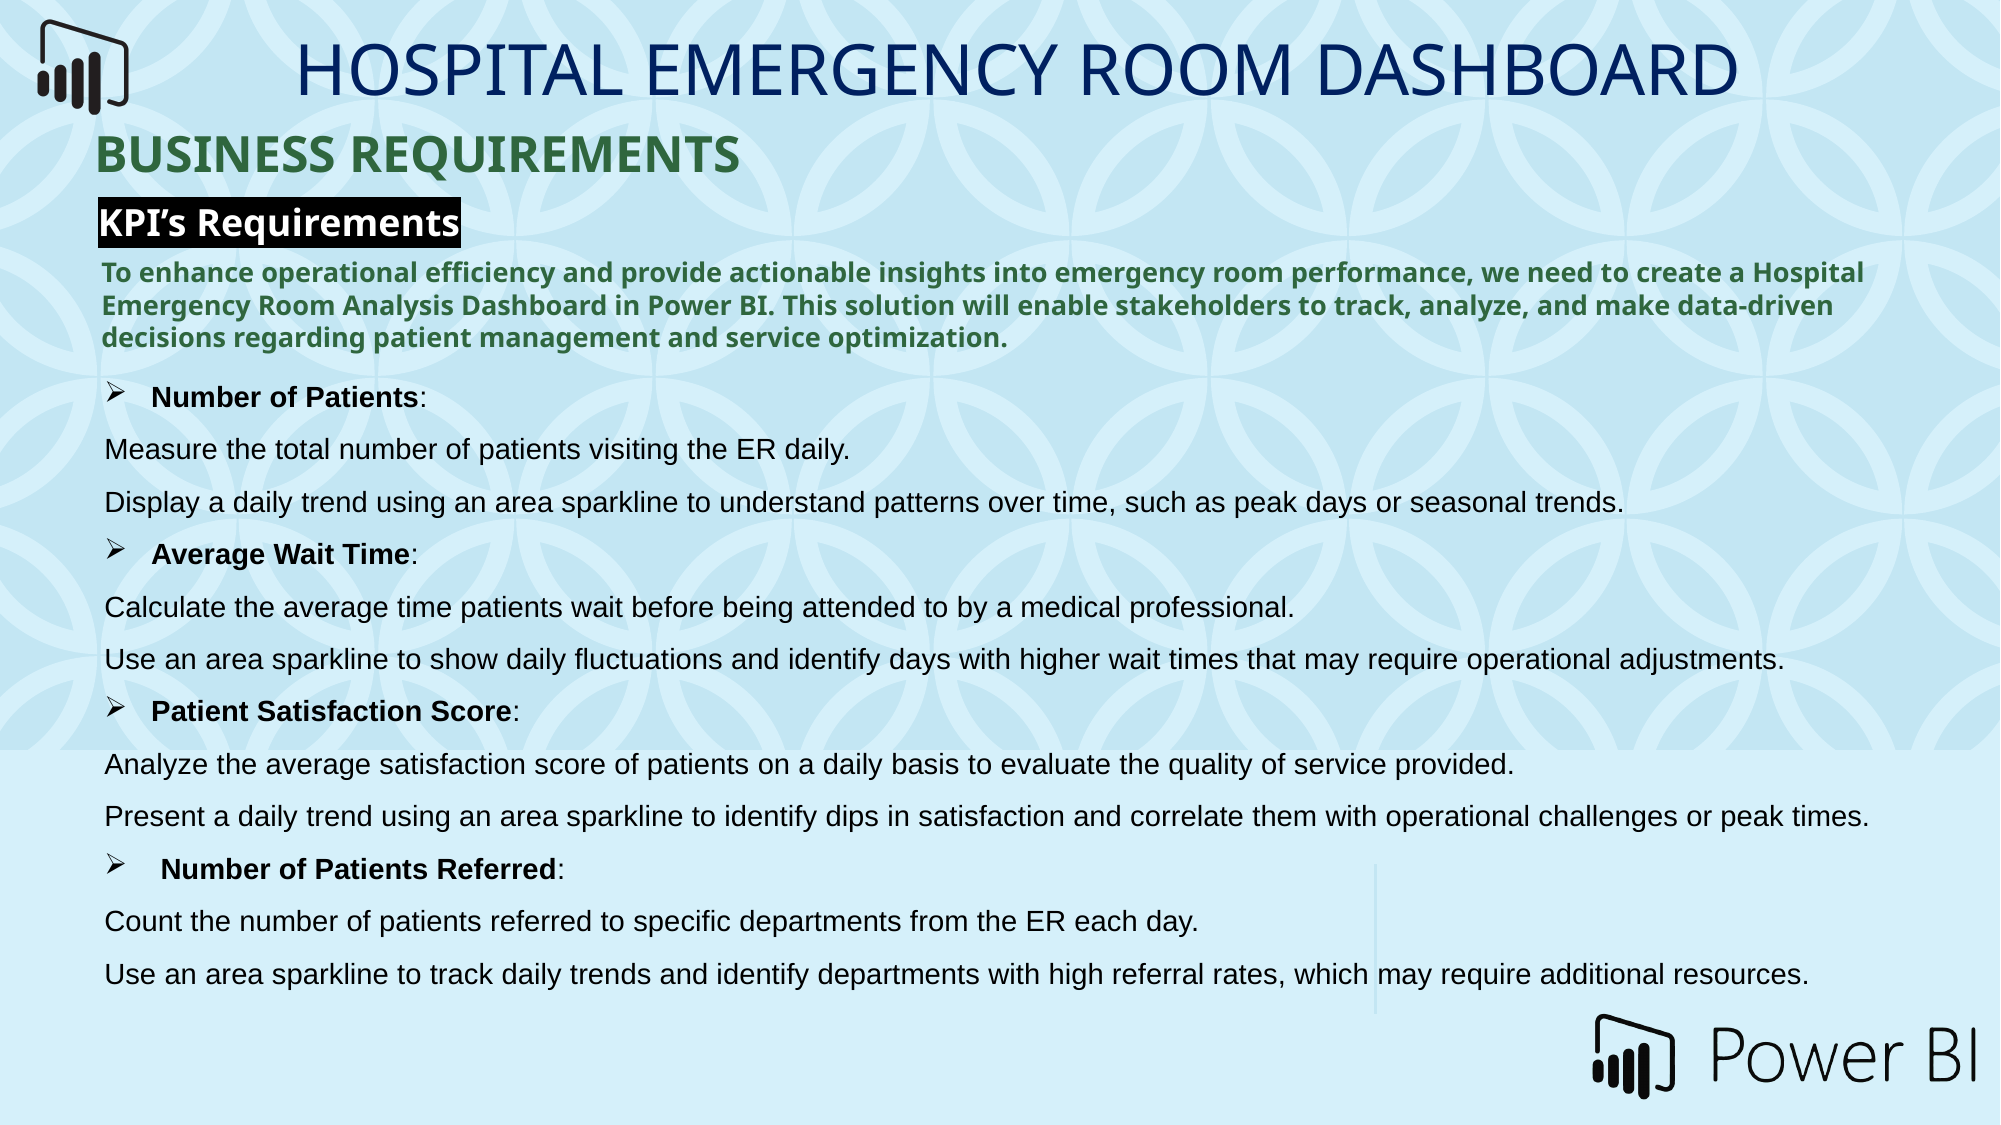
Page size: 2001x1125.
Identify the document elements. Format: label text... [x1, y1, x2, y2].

text_box [0, 0, 2000, 1125]
text_box To enhance operational efficiency and provide actionable insights into emergency room performance, we need to create a Hospital Emergency Room Analysis Dashboard in Power BI. This solution will enable stakeholders to track, analyze, and make data-driven decisions regarding patient management and service optimization. [86, 248, 1952, 361]
picture [1582, 1002, 1987, 1106]
picture [35, 19, 131, 116]
text_box KPI’s Requirements [83, 173, 1023, 270]
text_box Number of Patients: Measure the total number of patients visiting the ER daily. Display a daily trend using an area sparkline to understand patterns over time, such as peak days or seasonal trends. Average Wait Time: Calculate the average time patients wait before being attended to by a medical professional. Use an area sparkline to show daily fluctuations and identify days with higher wait times that may require operational adjustments. Patient Satisfaction Score: Analyze the average satisfaction score of patients on a daily basis to evaluate the quality of service provided. Present a daily trend using an area sparkline to identify dips in satisfaction and correlate them with operational challenges or peak times. Number of Patients Referred: Count the number of patients referred to specific departments from the ER each day. Use an area sparkline to track daily trends and identify departments with high referral rates, which may require additional resources. [89, 353, 1955, 998]
text_box HOSPITAL EMERGENCY ROOM DASHBOARD [231, 19, 1807, 116]
text_box BUSINESS REQUIREMENTS [79, 104, 1019, 201]
